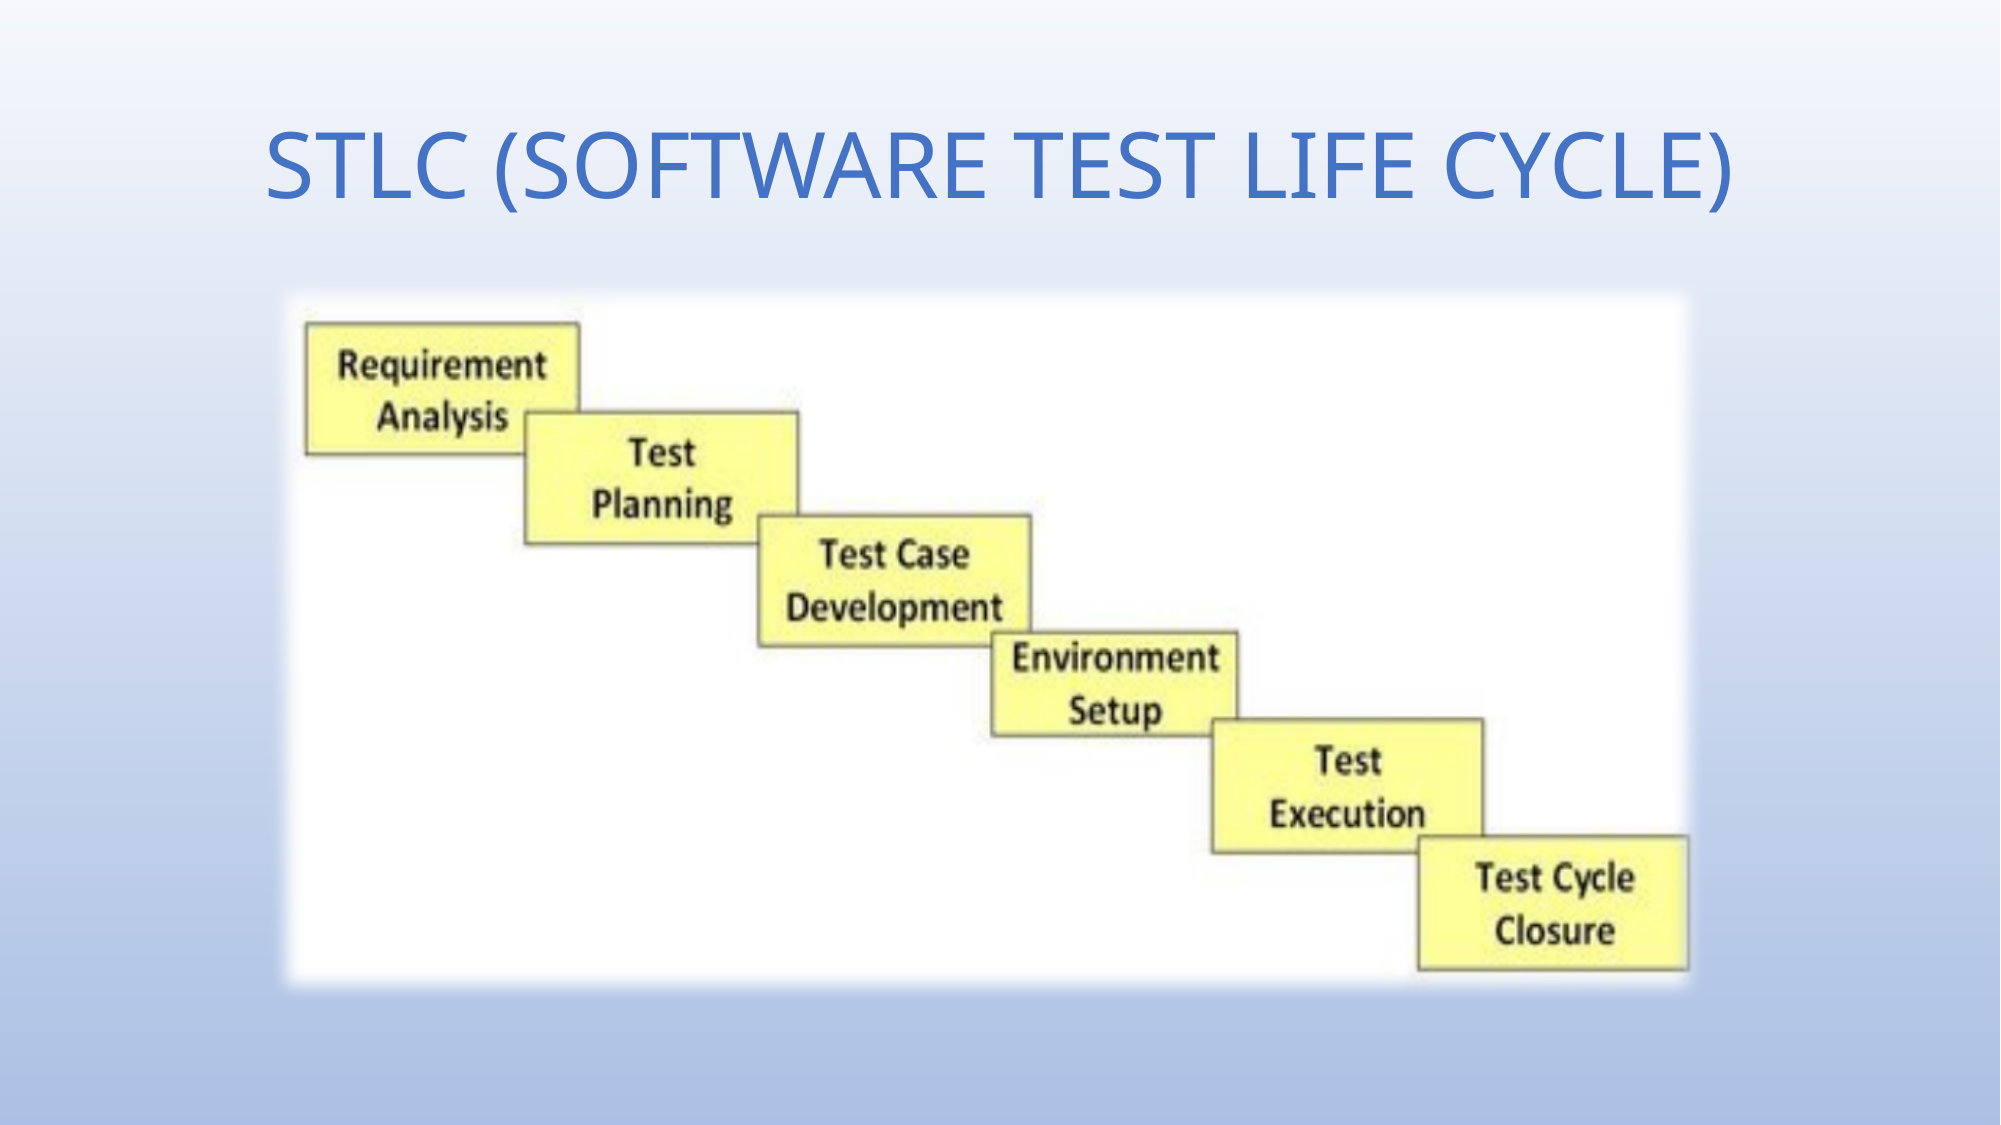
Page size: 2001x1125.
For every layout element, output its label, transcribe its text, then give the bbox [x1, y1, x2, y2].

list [269, 277, 1707, 1003]
title STLC (SOFTWARE TEST LIFE CYCLE) [137, 59, 1863, 278]
